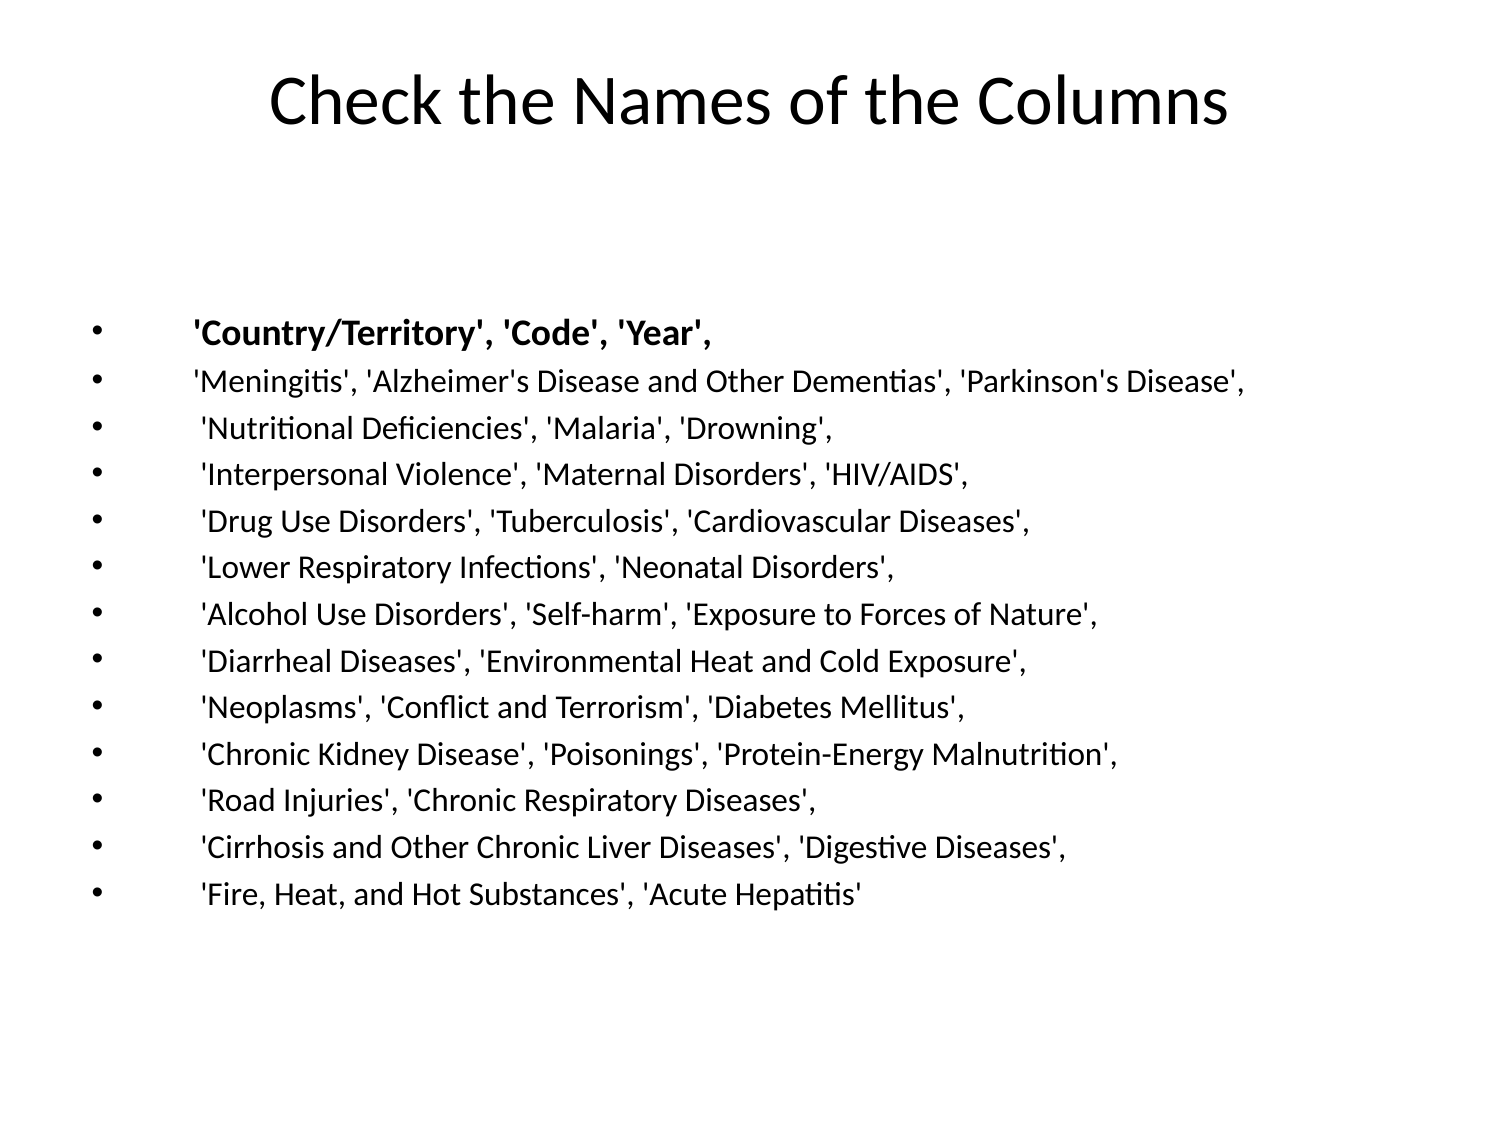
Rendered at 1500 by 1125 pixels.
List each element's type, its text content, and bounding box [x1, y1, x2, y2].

list 'Country/Territory', 'Code', 'Year', 'Meningitis', 'Alzheimer's Disease and Other Dementias', 'Parkinson's Disease', 'Nutritional Deficiencies', 'Malaria', 'Drowning', 'Interpersonal Violence', 'Maternal Disorders', 'HIV/AIDS', 'Drug Use Disorders', 'Tuberculosis', 'Cardiovascular Diseases', 'Lower Respiratory Infections', 'Neonatal Disorders', 'Alcohol Use Disorders', 'Self-harm', 'Exposure to Forces of Nature', 'Diarrheal Diseases', 'Environmental Heat and Cold Exposure', 'Neoplasms', 'Conflict and Terrorism', 'Diabetes Mellitus', 'Chronic Kidney Disease', 'Poisonings', 'Protein-Energy Malnutrition', 'Road Injuries', 'Chronic Respiratory Diseases', 'Cirrhosis and Other Chronic Liver Diseases', 'Digestive Diseases', 'Fire, Heat, and Hot Substances', 'Acute Hepatitis' [76, 299, 1500, 1125]
title Check the Names of the Columns [75, 45, 1425, 233]
